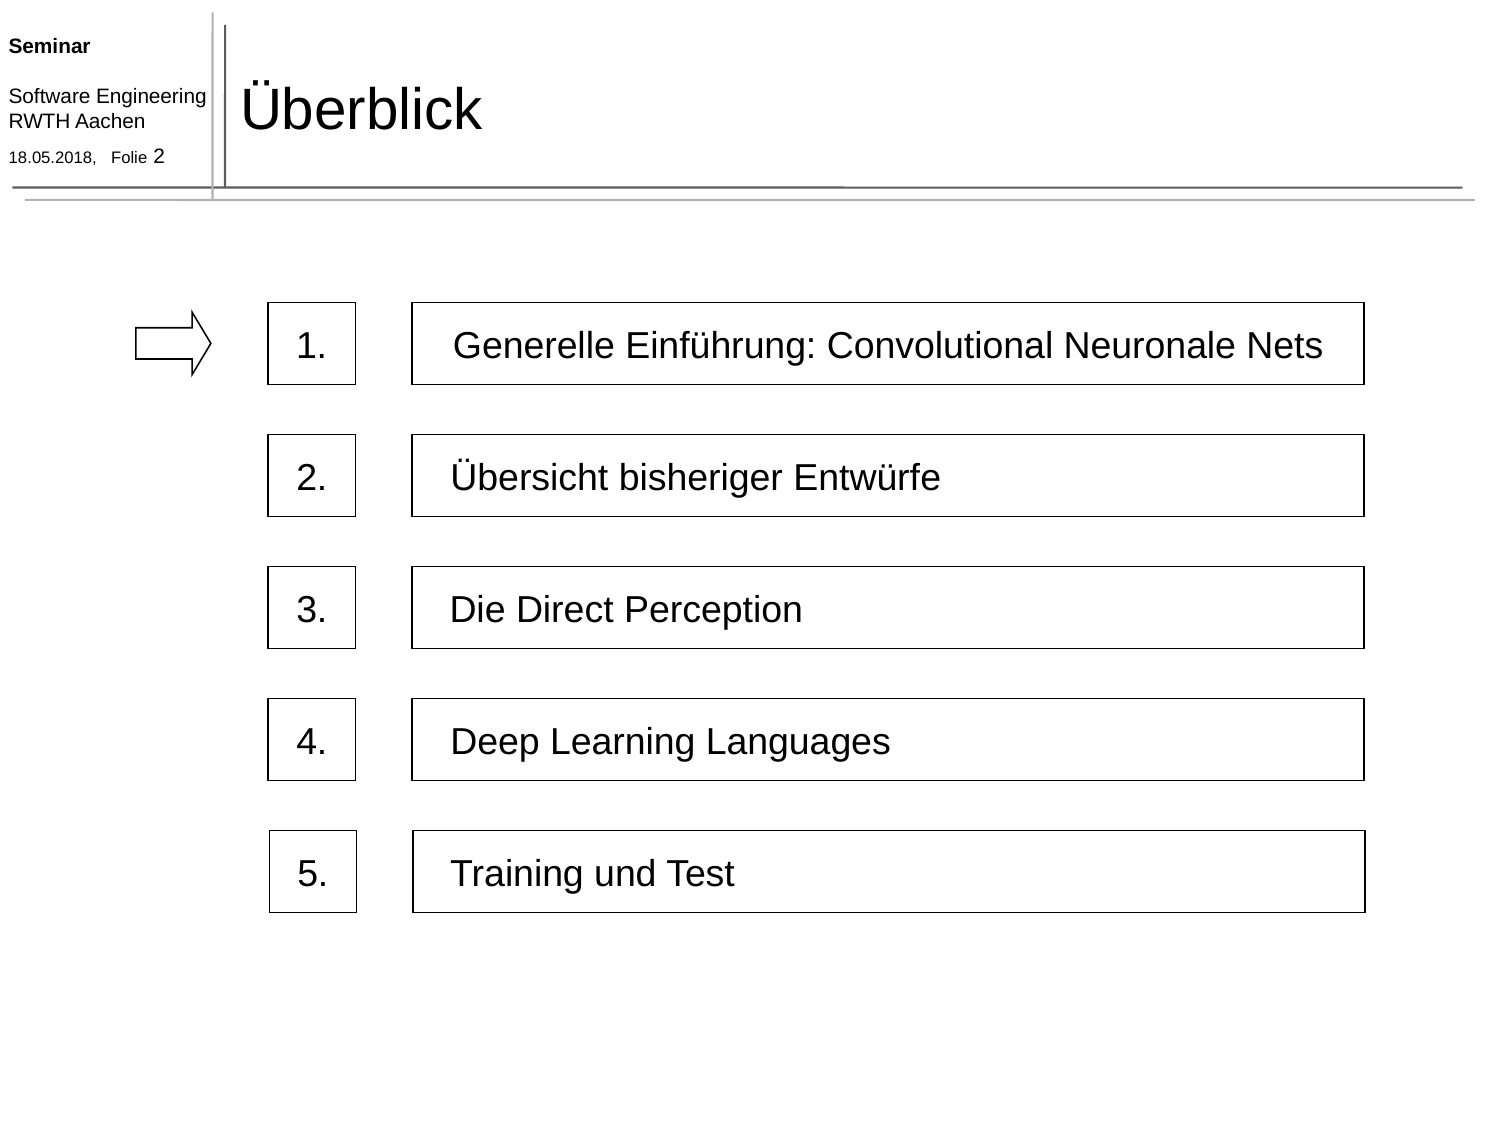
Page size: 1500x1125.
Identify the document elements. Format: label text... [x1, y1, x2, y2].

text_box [267, 434, 1365, 517]
title Überblick [225, 37, 1475, 175]
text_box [135, 302, 1365, 385]
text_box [267, 698, 1365, 781]
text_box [267, 566, 1365, 649]
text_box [268, 830, 1366, 913]
